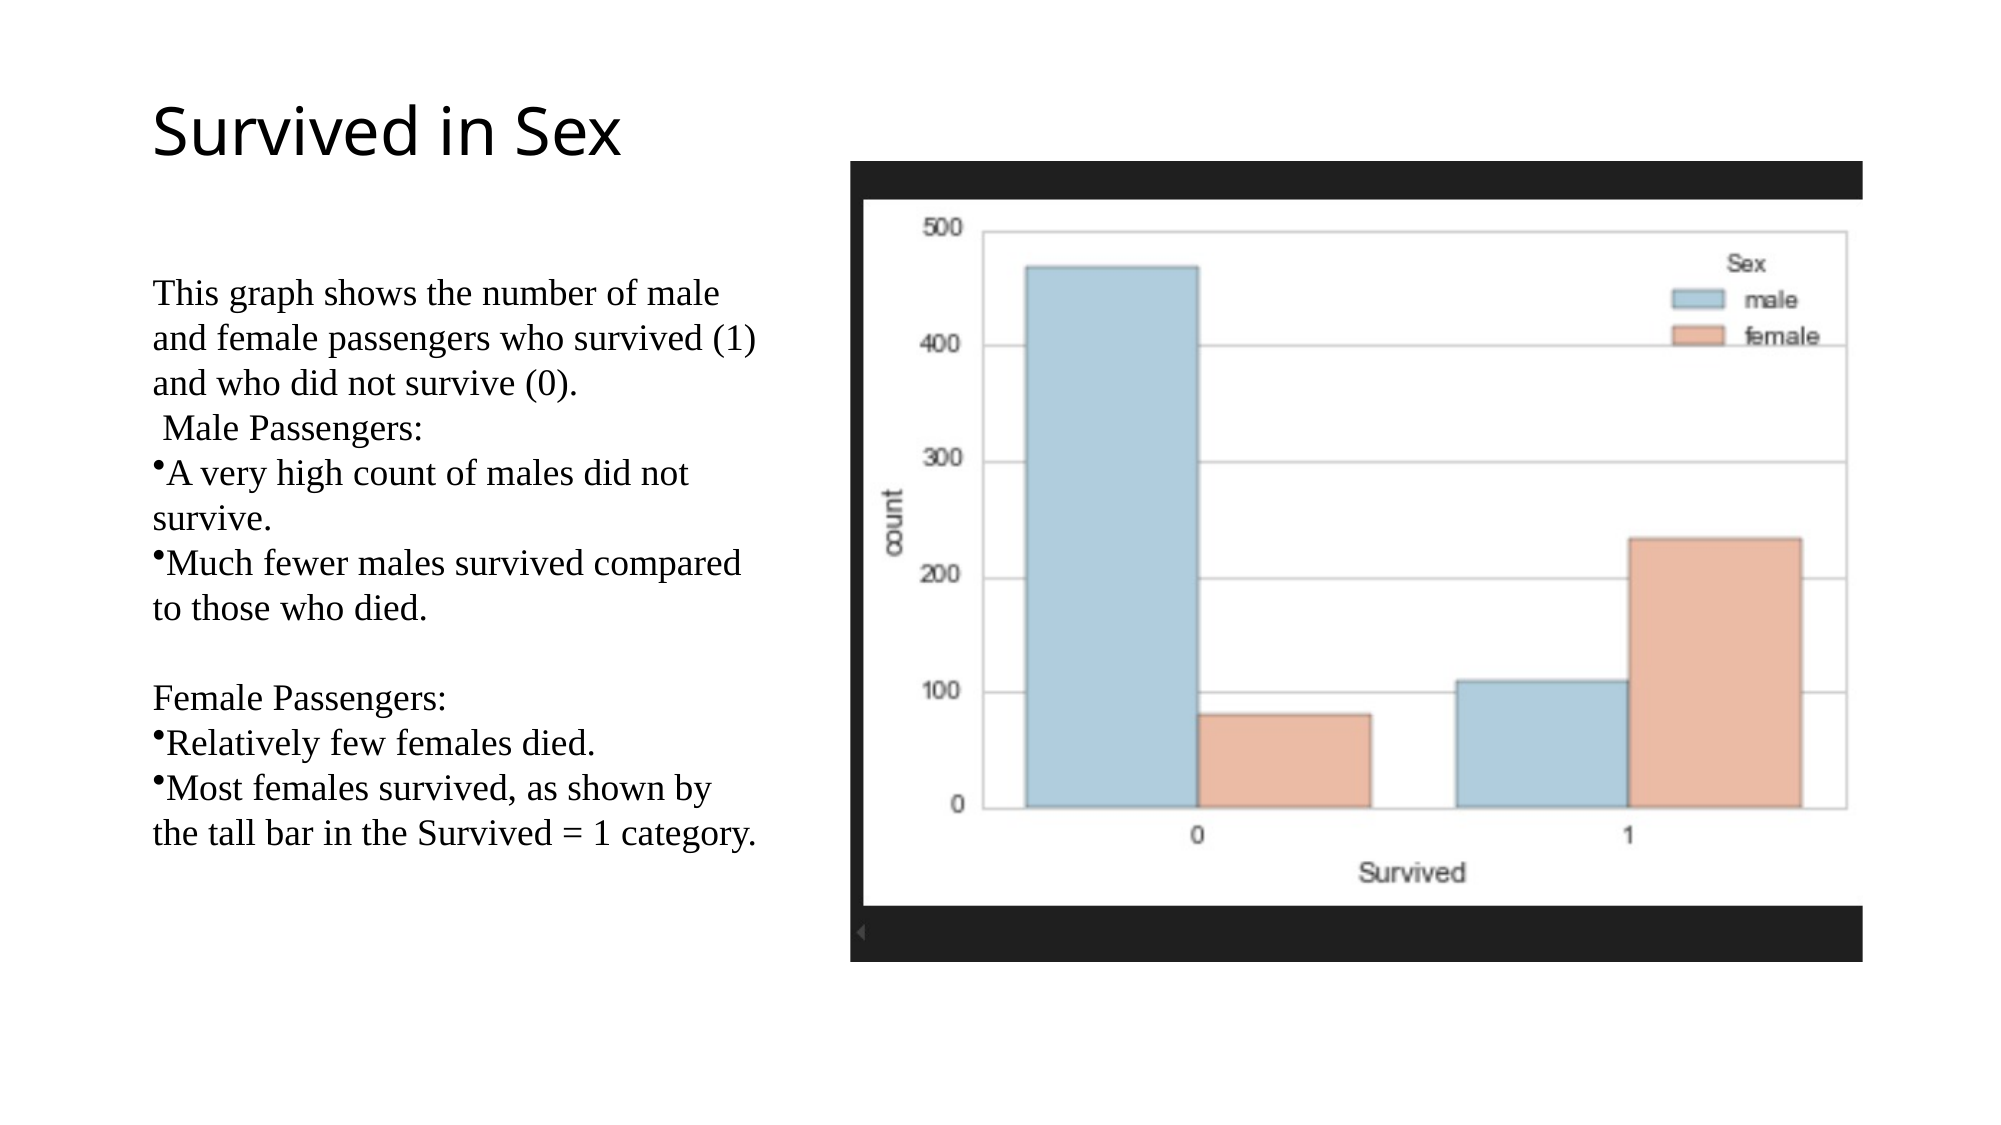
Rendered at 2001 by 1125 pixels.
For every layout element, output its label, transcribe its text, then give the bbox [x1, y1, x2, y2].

picture [850, 161, 1863, 962]
list This graph shows the number of male and female passengers who survived (1) and who did not survive (0). Male Passengers: A very high count of males did not survive. Much fewer males survived compared to those who died. Female Passengers: Relatively few females died. Most females survived, as shown by the tall bar in the Survived = 1 category. [137, 260, 783, 1041]
title Survived in Sex [137, 75, 783, 178]
